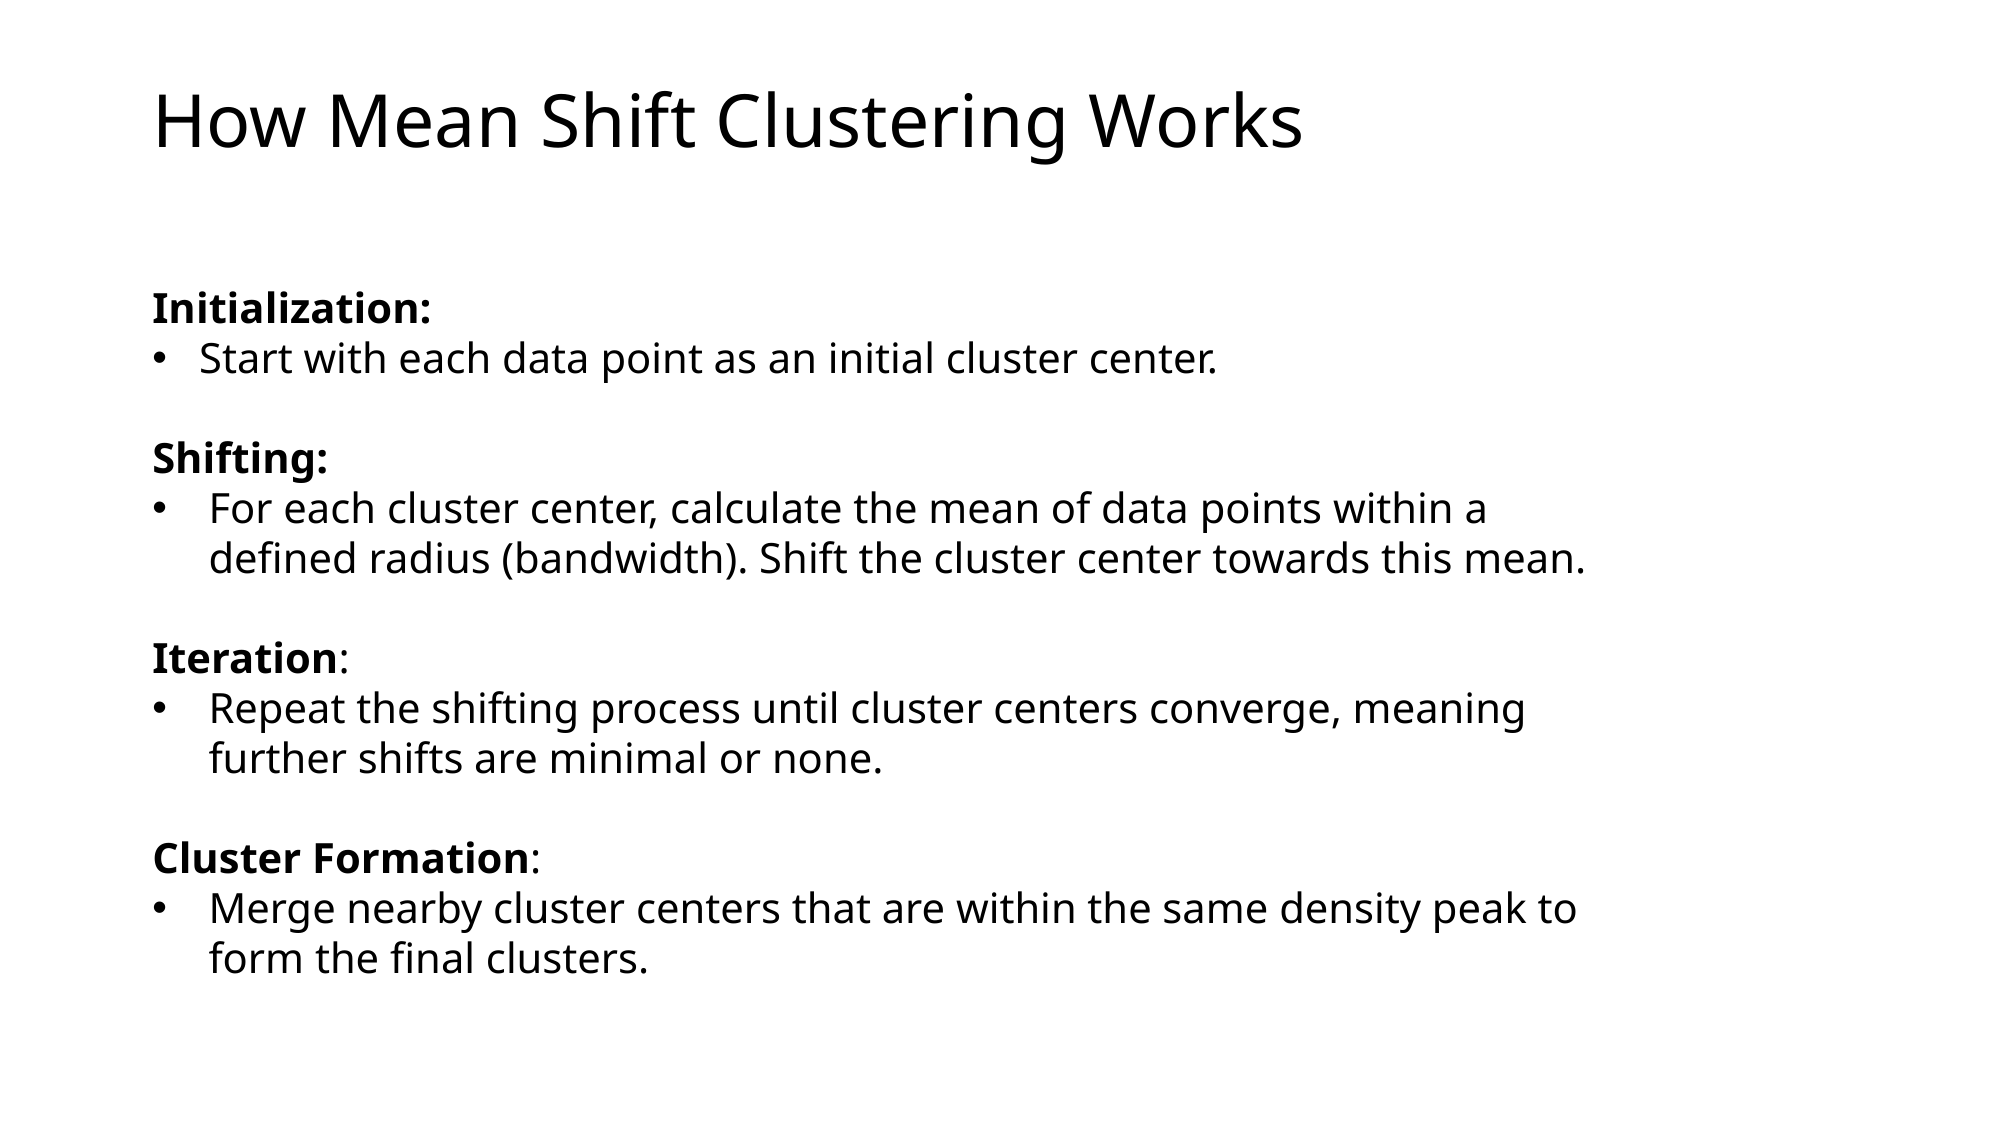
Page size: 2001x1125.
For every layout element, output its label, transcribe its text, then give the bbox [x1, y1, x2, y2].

text_box Initialization: Start with each data point as an initial cluster center. Shifting: For each cluster center, calculate the mean of data points within a defined radius (bandwidth). Shift the cluster center towards this mean. Iteration: Repeat the shifting process until cluster centers converge, meaning further shifts are minimal or none. Cluster Formation: Merge nearby cluster centers that are within the same density peak to form the final clusters. [137, 224, 1618, 1030]
title How Mean Shift Clustering Works [137, 76, 1863, 171]
